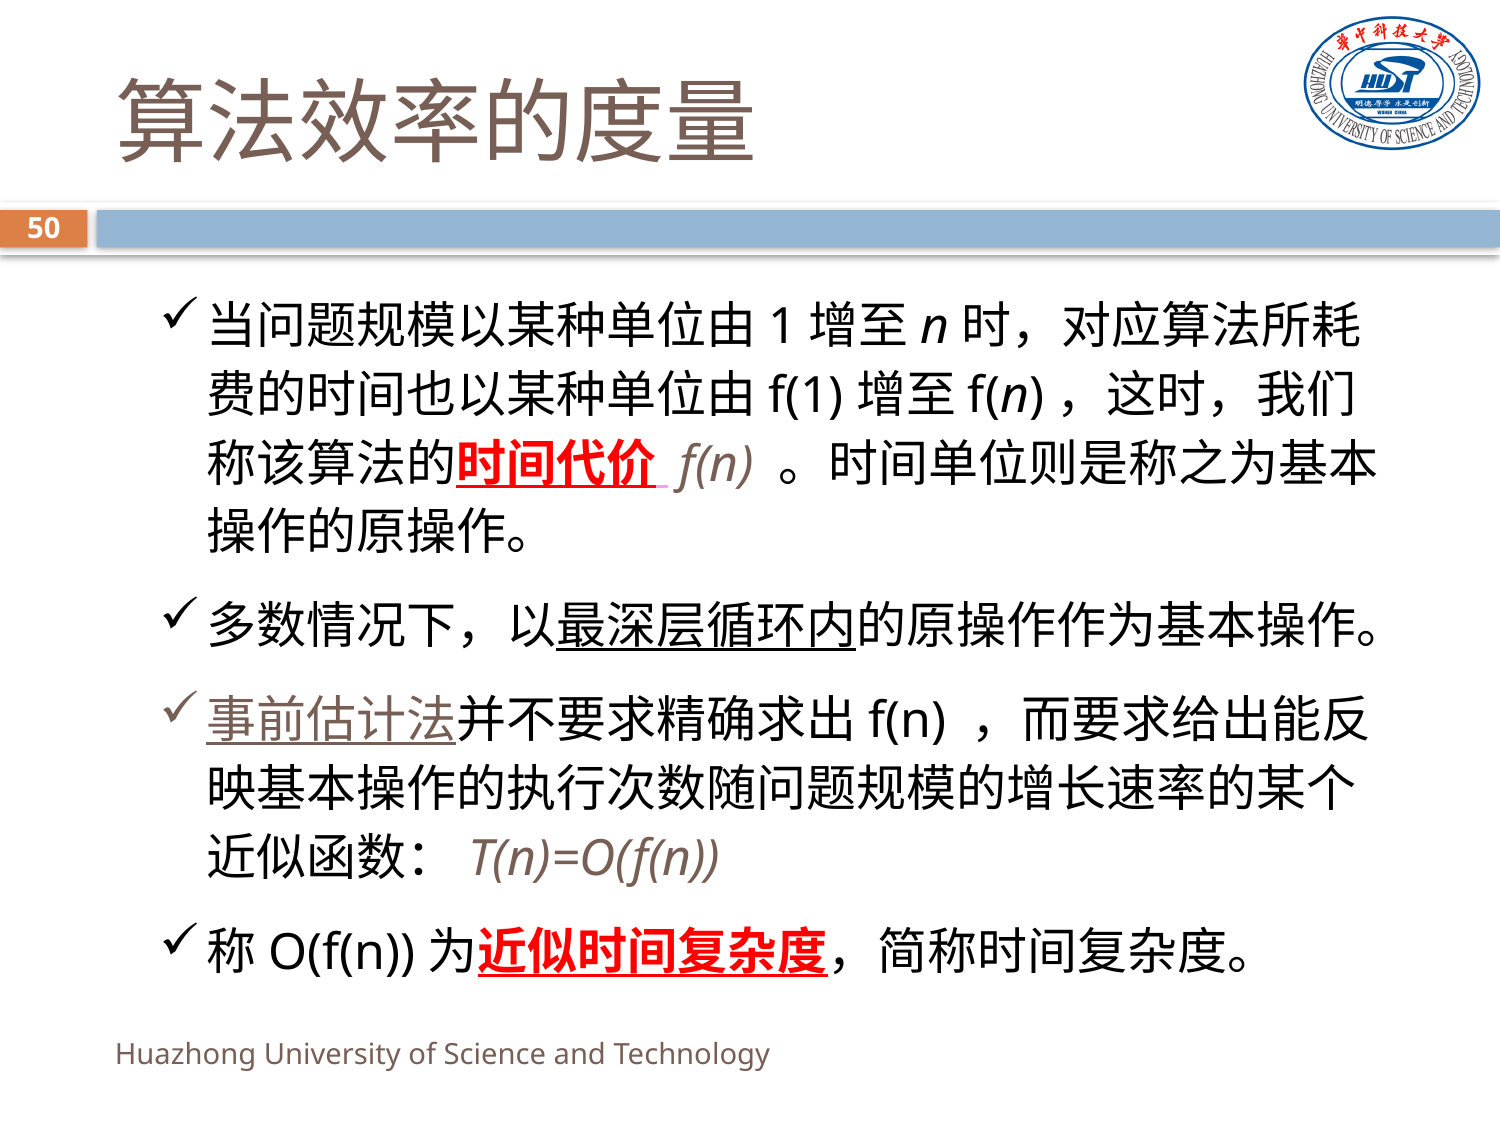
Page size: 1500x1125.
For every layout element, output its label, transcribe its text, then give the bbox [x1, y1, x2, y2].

footer Huazhong University of Science and Technology [99, 1024, 990, 1085]
slide_number 50 [0, 208, 88, 249]
picture [1299, 12, 1488, 153]
title 算法效率的度量 [100, 37, 1438, 200]
text_box 当问题规模以某种单位由1增至n时，对应算法所耗费的时间也以某种单位由f(1)增至f(n)，这时，我们称该算法的时间代价 f(n) 。时间单位则是称之为基本操作的原操作。 多数情况下，以最深层循环内的原操作作为基本操作。 事前估计法并不要求精确求出f(n) ，而要求给出能反映基本操作的执行次数随问题规模的增长速率的某个近似函数：T(n)=O(f(n)) 称O(f(n))为近似时间复杂度，简称时间复杂度。 [69, 276, 1399, 988]
